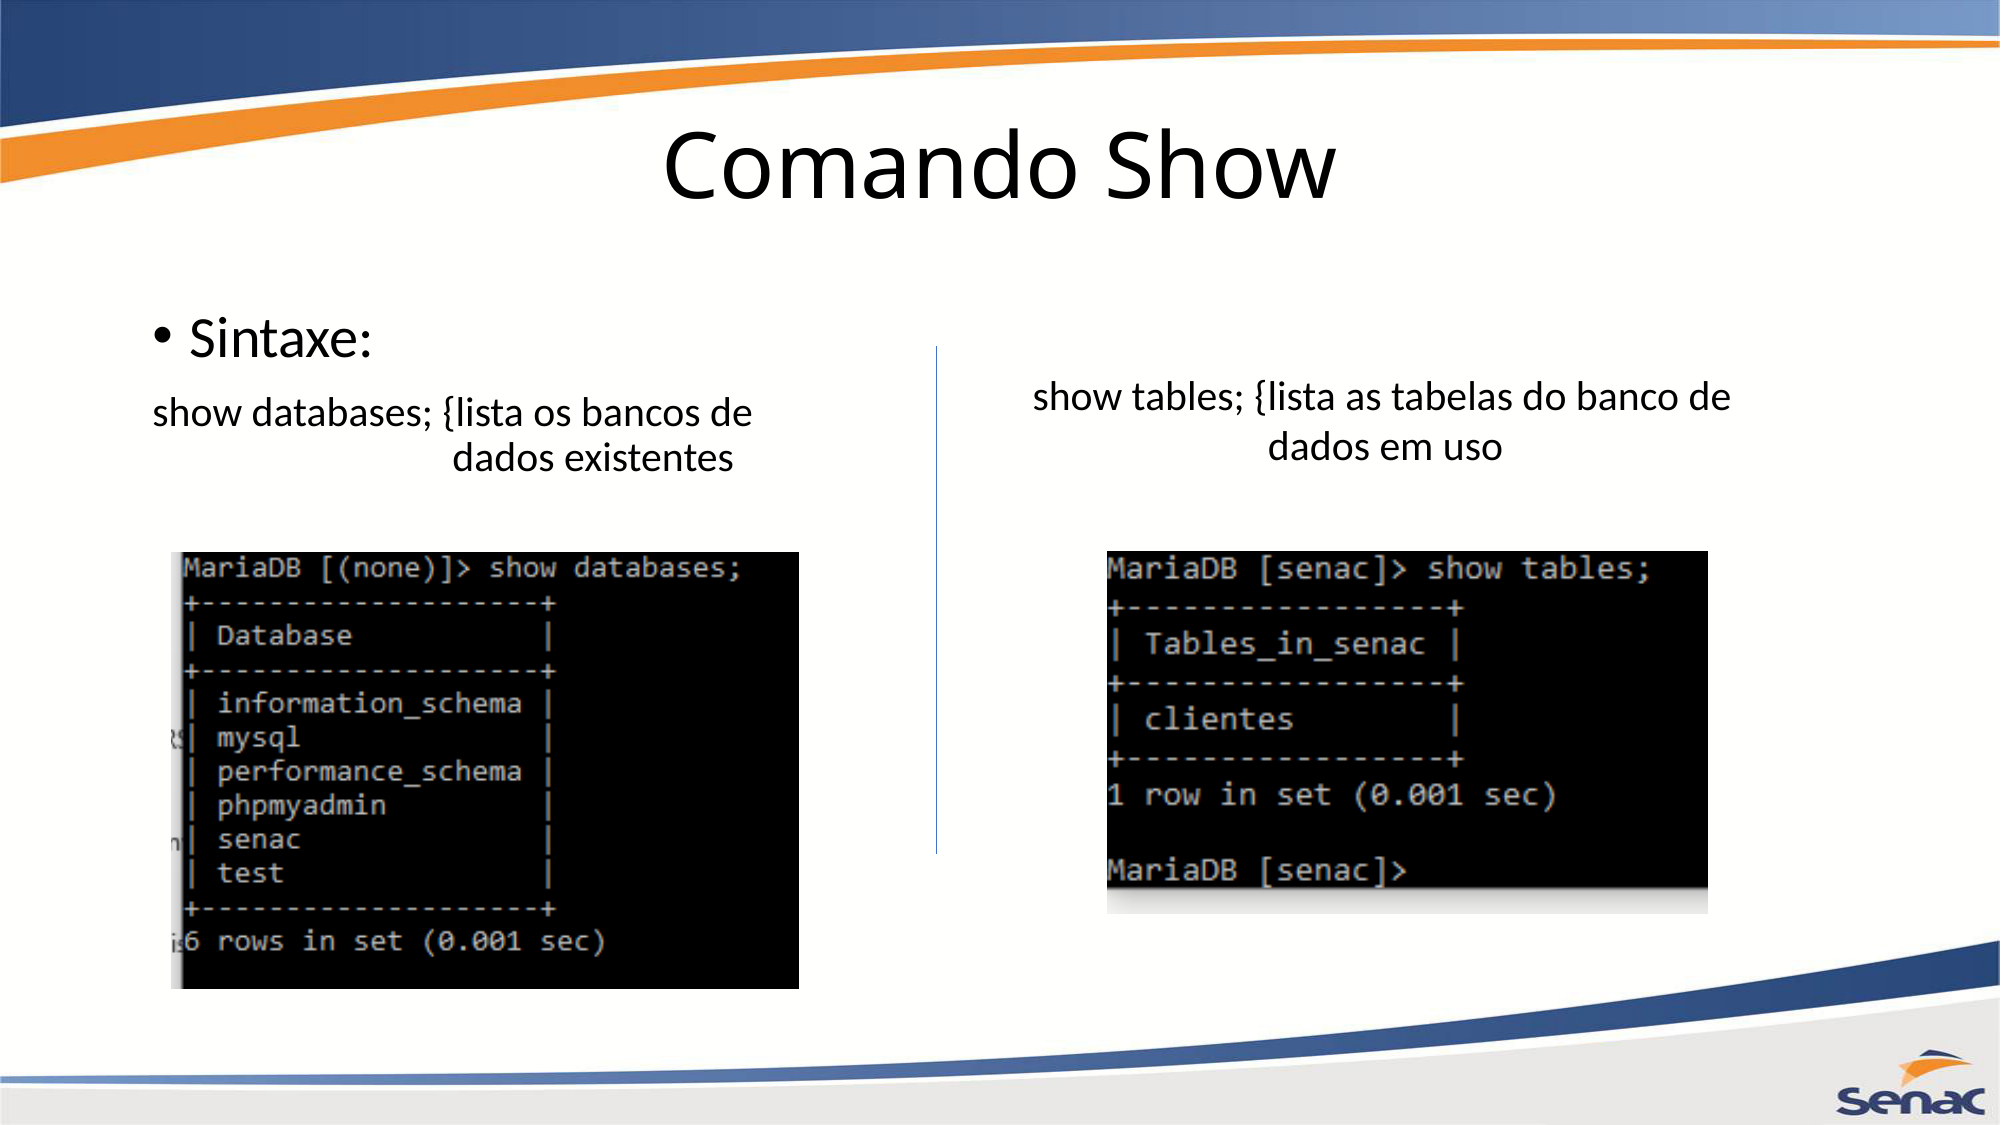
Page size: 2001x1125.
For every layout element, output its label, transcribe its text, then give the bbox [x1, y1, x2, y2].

title Comando Show [137, 59, 1863, 278]
picture [0, 0, 2000, 1125]
list Sintaxe: show databases; {lista os bancos de dados existentes [137, 299, 857, 1014]
text_box show tables; {lista as tabelas do banco de dados em uso [1017, 311, 1747, 476]
